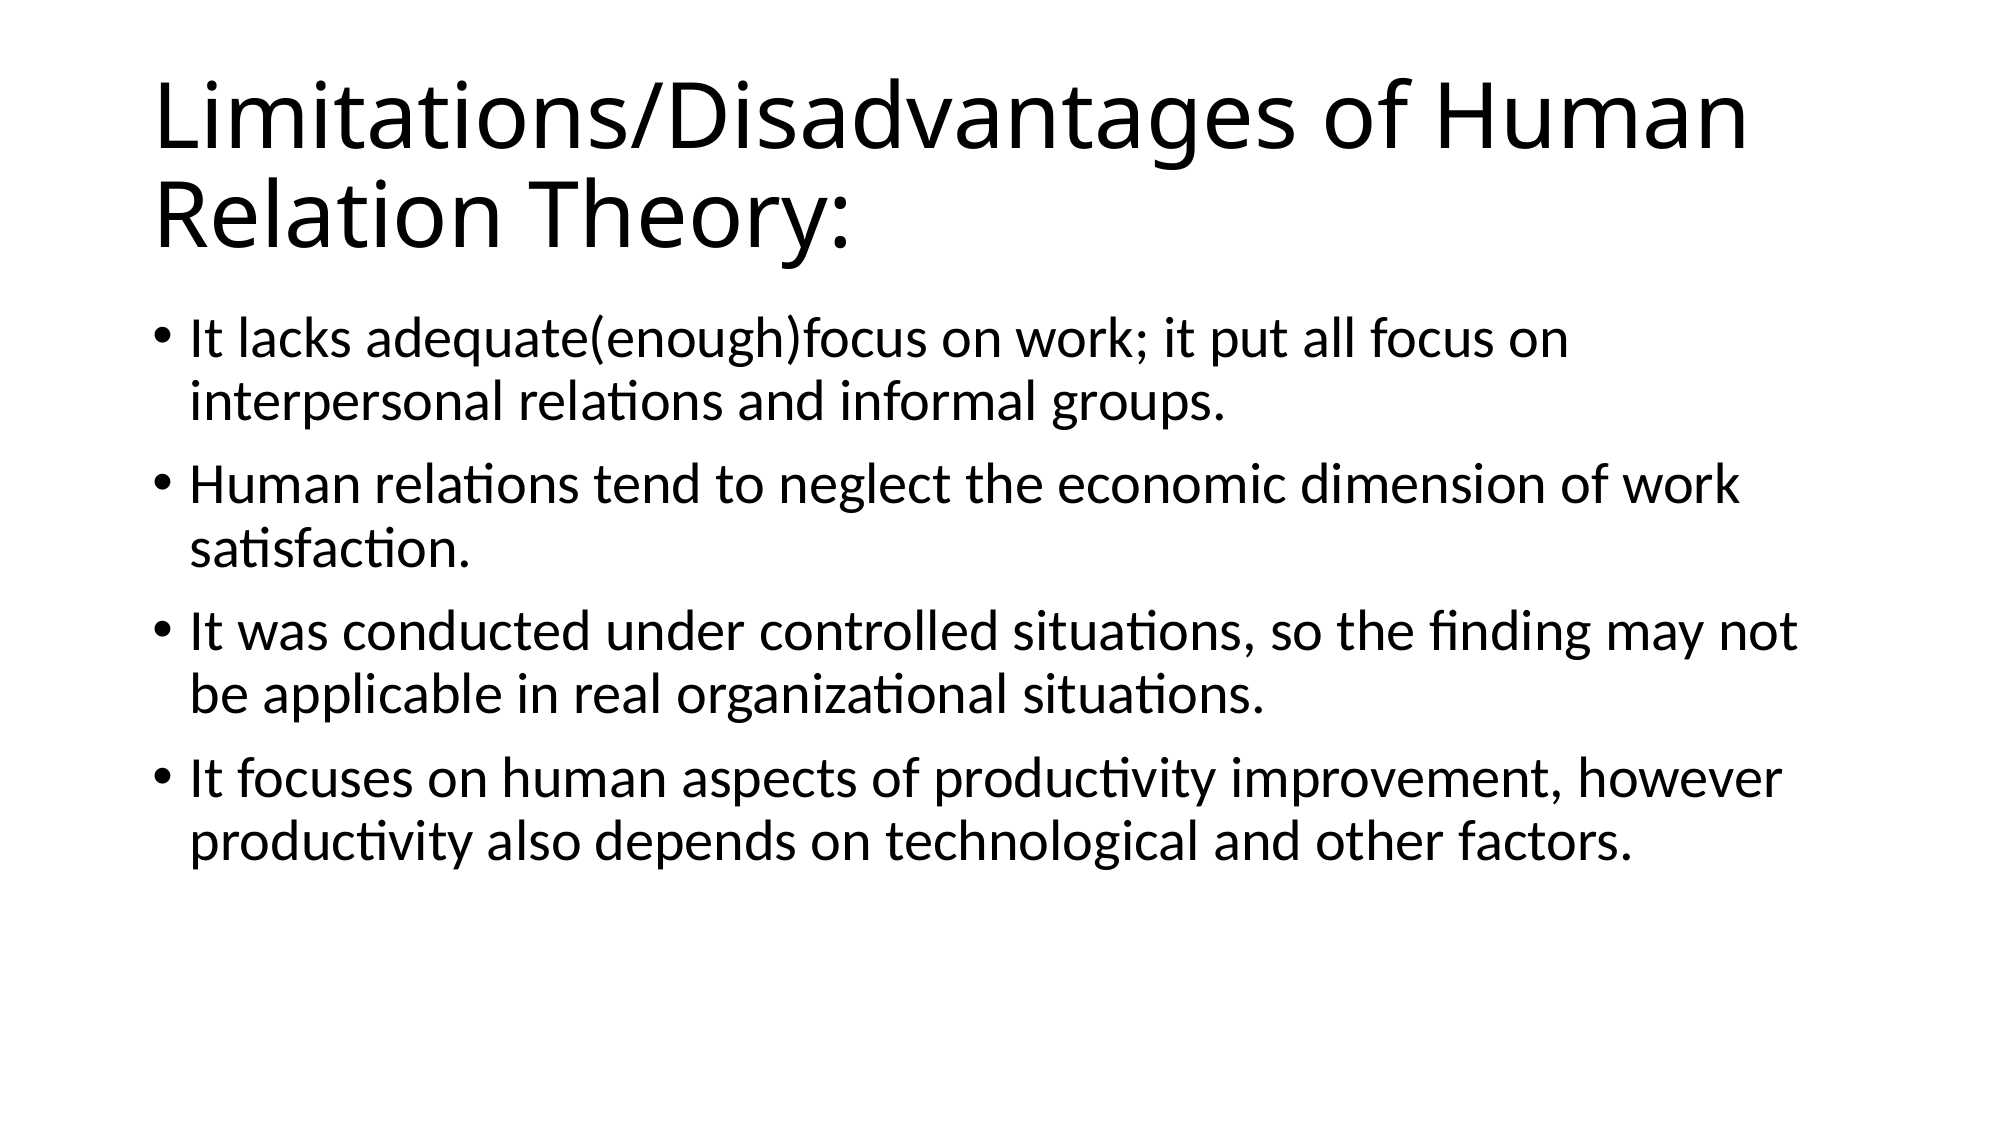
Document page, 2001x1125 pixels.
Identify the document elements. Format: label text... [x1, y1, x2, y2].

title Limitations/Disadvantages of Human Relation Theory: [137, 59, 1863, 278]
list It lacks adequate(enough)focus on work; it put all focus on interpersonal relations and informal groups. Human relations tend to neglect the economic dimension of work satisfaction. It was conducted under controlled situations, so the finding may not be applicable in real organizational situations. It focuses on human aspects of productivity improvement, however productivity also depends on technological and other factors. [137, 299, 1863, 1014]
